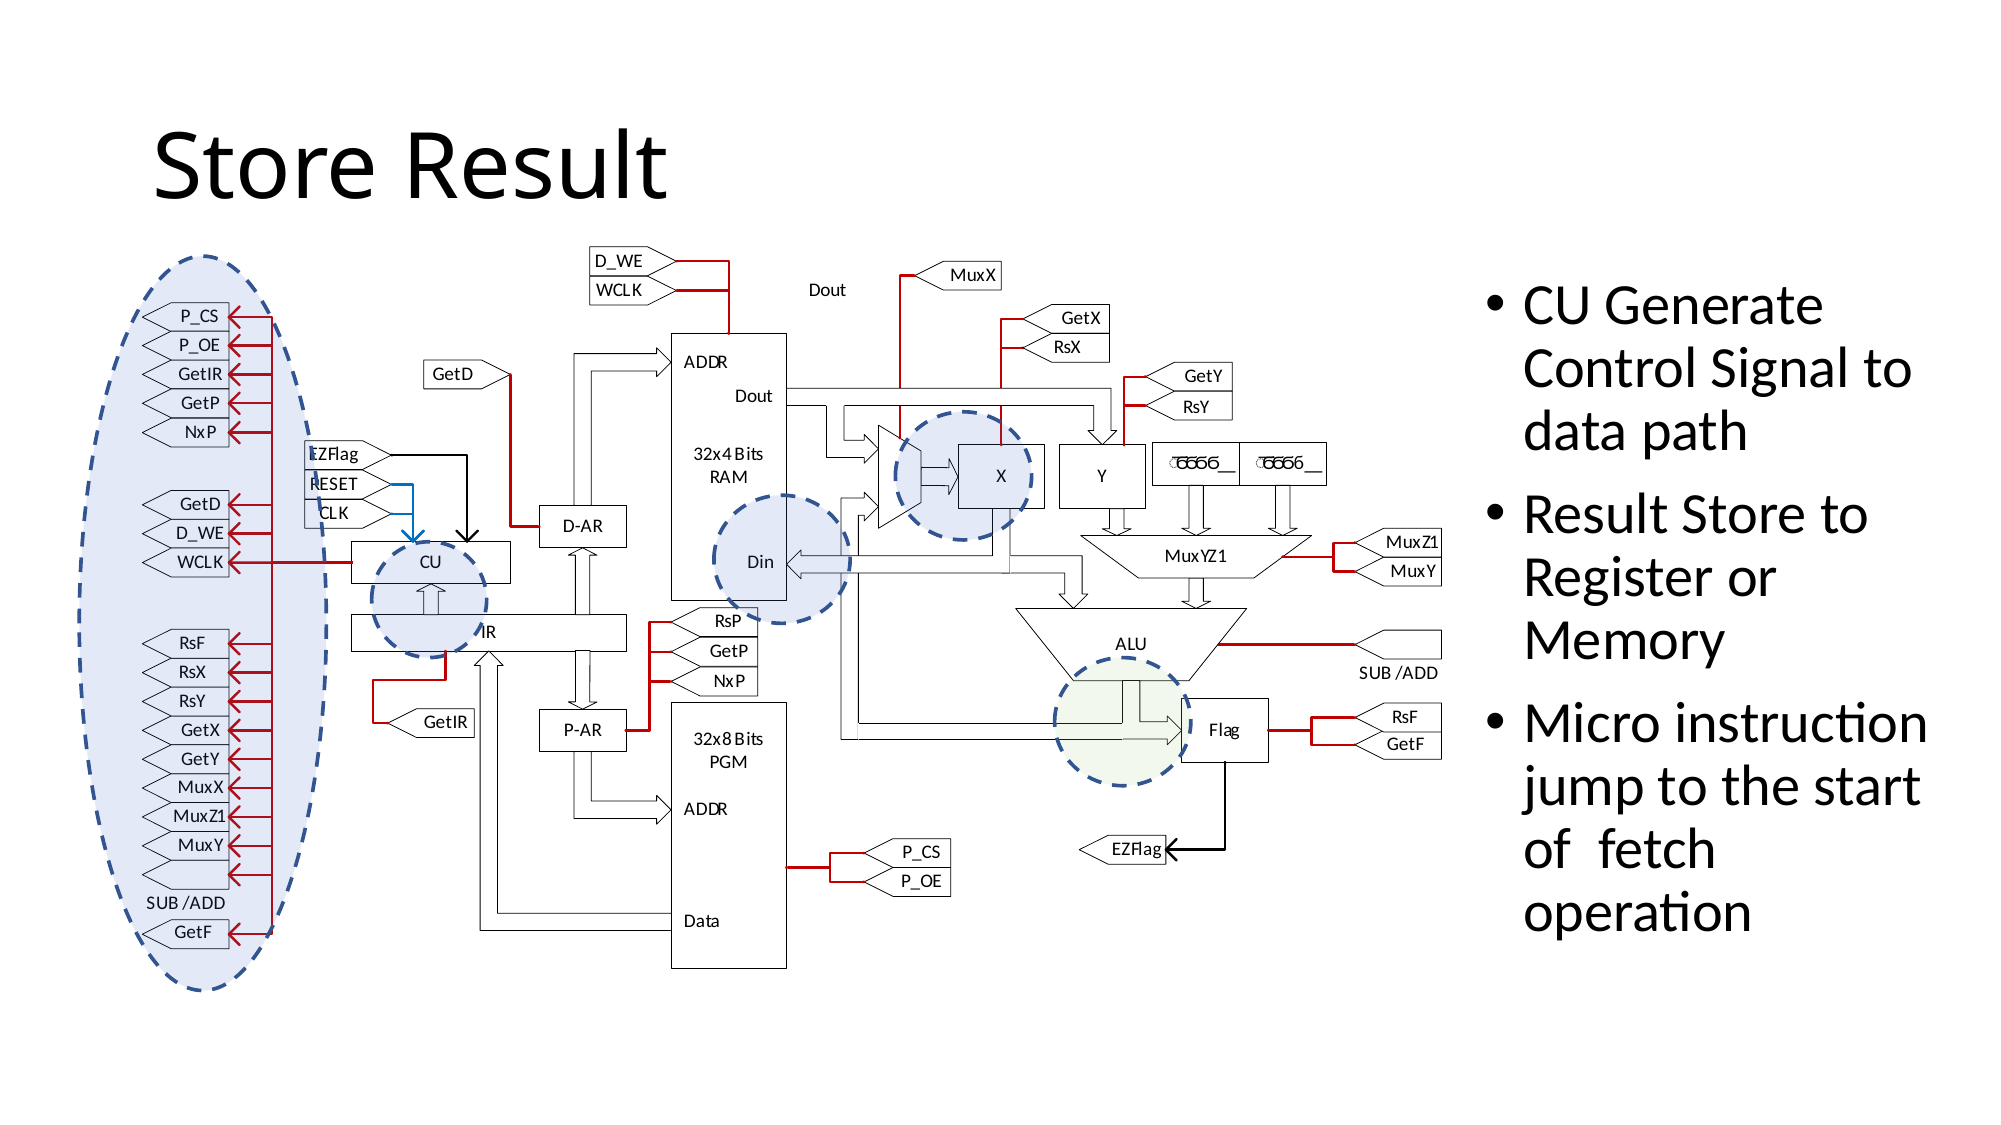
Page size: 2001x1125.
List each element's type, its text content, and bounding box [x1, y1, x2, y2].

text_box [137, 242, 1444, 970]
text_box [160, 970, 244, 992]
text_box CU Generate Control Signal to data path Result Store to Register or Memory Micro instruction jump to the start of fetch operation [1470, 266, 1958, 981]
text_box [78, 310, 137, 937]
title Store Result [137, 59, 1863, 278]
